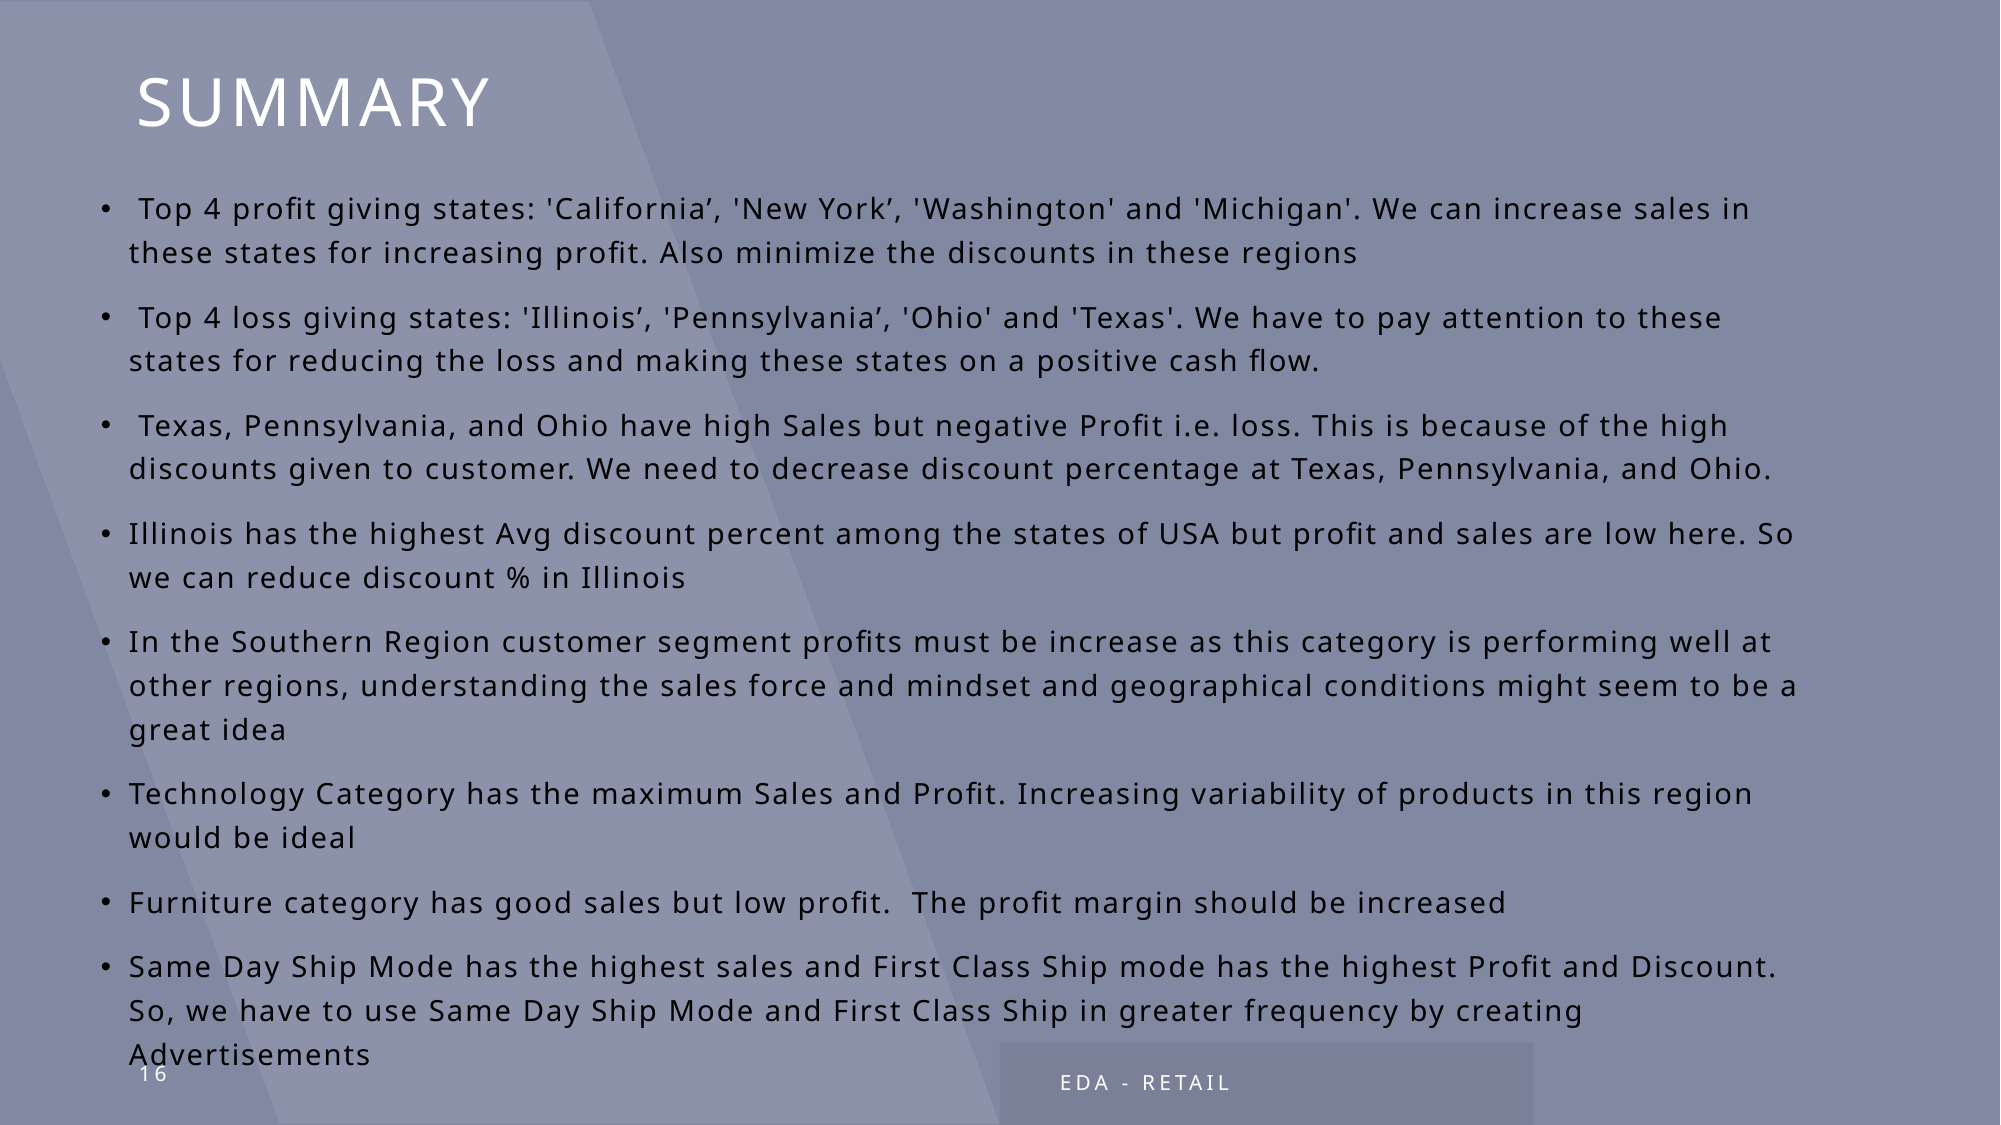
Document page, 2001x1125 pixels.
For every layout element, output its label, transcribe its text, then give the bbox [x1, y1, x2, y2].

slide_number 16 [123, 1042, 574, 1103]
list Top 4 profit giving states: 'California’, 'New York’, 'Washington' and 'Michigan'. We can increase sales in these states for increasing profit. Also minimize the discounts in these regions Top 4 loss giving states: 'Illinois’, 'Pennsylvania’, 'Ohio' and 'Texas'. We have to pay attention to these states for reducing the loss and making these states on a positive cash flow. Texas, Pennsylvania, and Ohio have high Sales but negative Profit i.e. loss. This is because of the high discounts given to customer. We need to decrease discount percentage at Texas, Pennsylvania, and Ohio. Illinois has the highest Avg discount percent among the states of USA but profit and sales are low here. So we can reduce discount % in Illinois In the Southern Region customer segment profits must be increase as this category is performing well at other regions, understanding the sales force and mindset and geographical conditions might seem to be a great idea Technology Category has the maximum Sales and Profit. Increasing variability of products in this region would be ideal Furniture category has good sales but low profit. The profit margin should be increased Same Day Ship Mode has the highest sales and First Class Ship mode has the highest Profit and Discount. So, we have to use Same Day Ship Mode and First Class Ship in greater frequency by creating Advertisements [85, 174, 1821, 822]
picture [0, 0, 1000, 1125]
footer EDA - Retail [999, 1042, 1533, 1125]
title Summary [121, 62, 876, 174]
